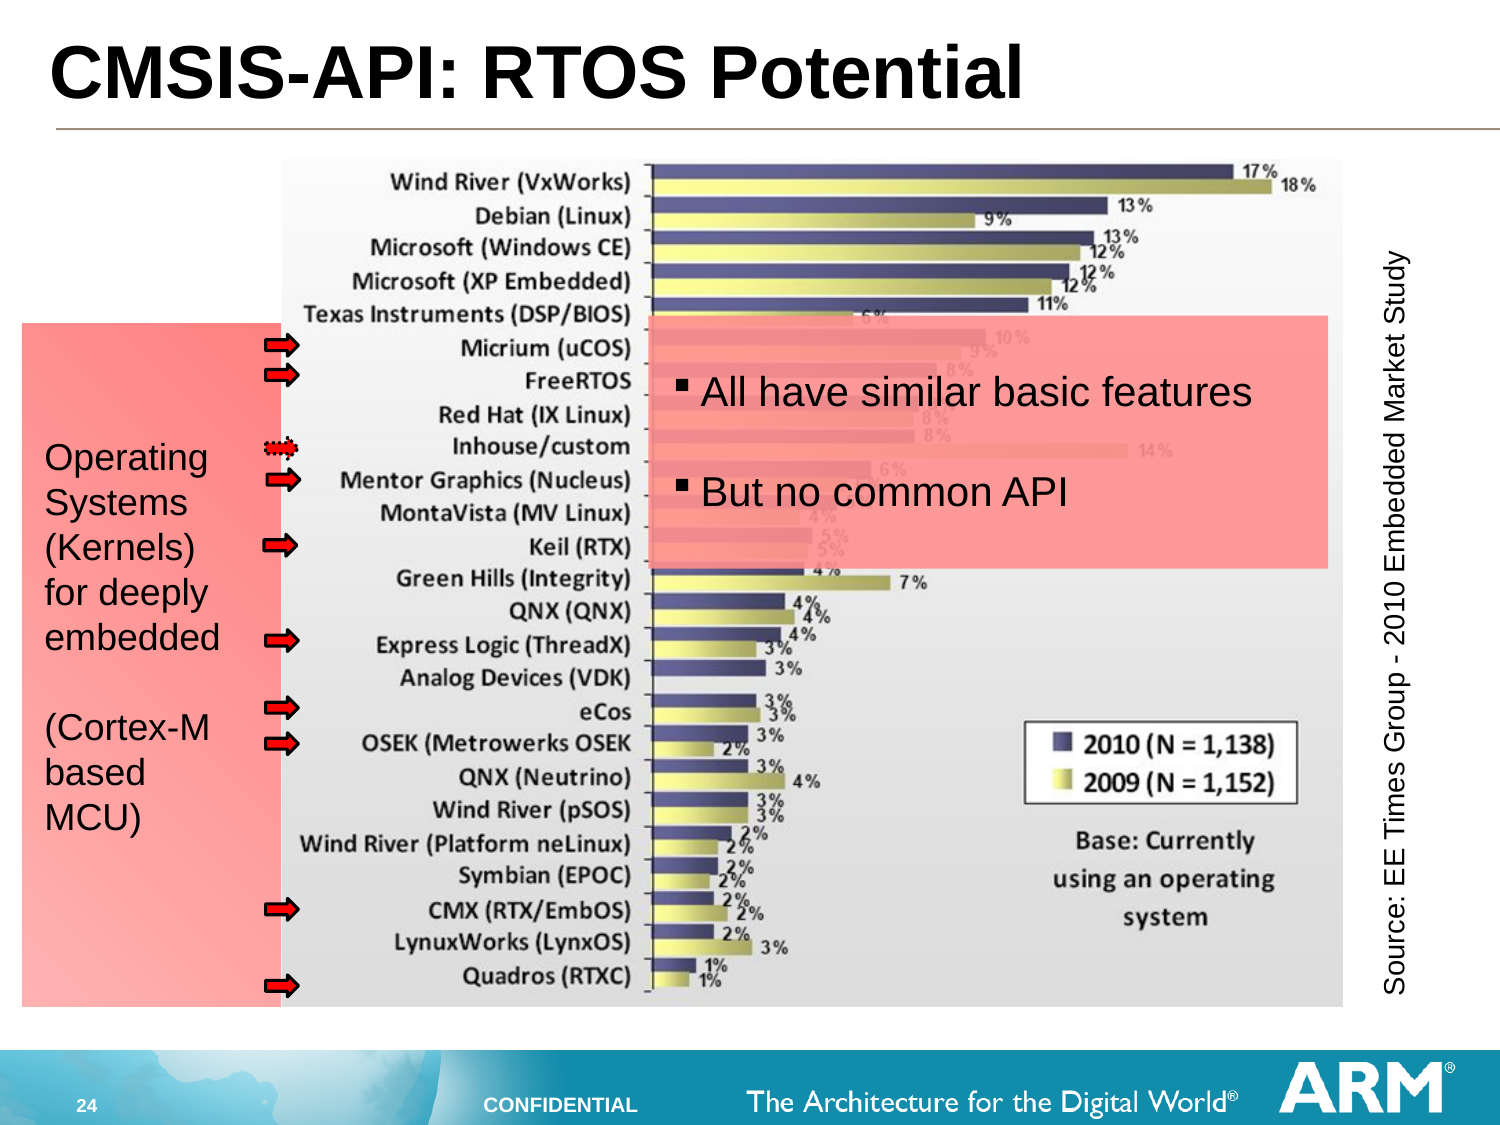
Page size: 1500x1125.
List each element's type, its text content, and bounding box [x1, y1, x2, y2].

text_box [265, 339, 277, 351]
text_box Source: EE Times Group - 2010 Embedded Market Study [1367, 170, 1418, 1011]
text_box [263, 539, 277, 551]
text_box [265, 903, 277, 915]
text_box [267, 474, 277, 486]
text_box [265, 369, 277, 381]
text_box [648, 315, 1335, 646]
text_box [265, 442, 277, 454]
text_box [265, 702, 277, 714]
text_box [21, 323, 277, 1007]
text_box Operating Systems (Kernels) for deeply embedded (Cortex-M based MCU) [29, 425, 241, 846]
picture [0, 158, 1500, 1125]
text_box [265, 738, 277, 750]
text_box [265, 635, 277, 647]
text_box [265, 980, 277, 992]
title CMSIS-API: RTOS Potential [33, 0, 1500, 138]
